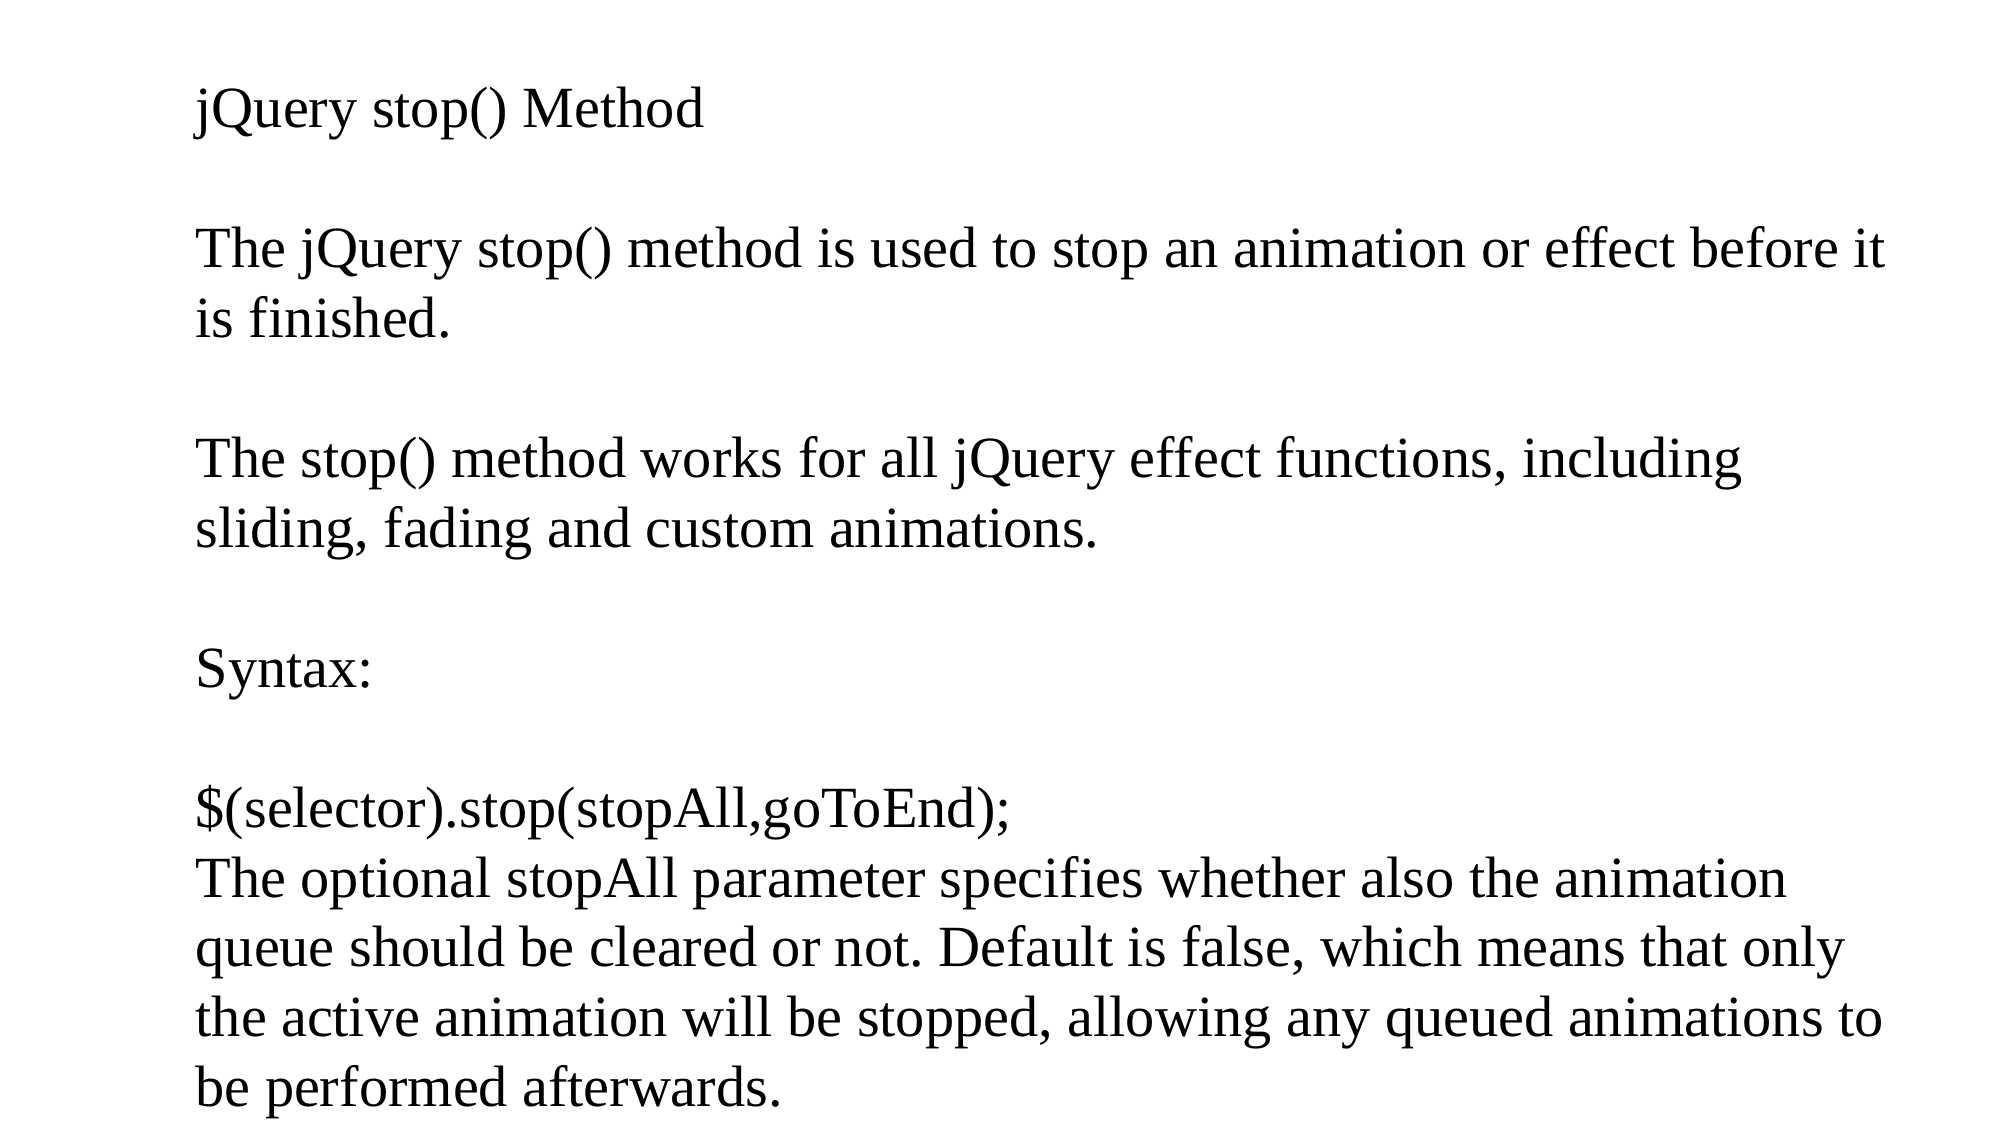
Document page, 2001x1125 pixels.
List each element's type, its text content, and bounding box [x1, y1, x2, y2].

text_box jQuery stop() Method The jQuery stop() method is used to stop an animation or effect before it is finished. The stop() method works for all jQuery effect functions, including sliding, fading and custom animations. Syntax: $(selector).stop(stopAll,goToEnd); The optional stopAll parameter specifies whether also the animation queue should be cleared or not. Default is false, which means that only the active animation will be stopped, allowing any queued animations to be performed afterwards. [180, 61, 1929, 1125]
